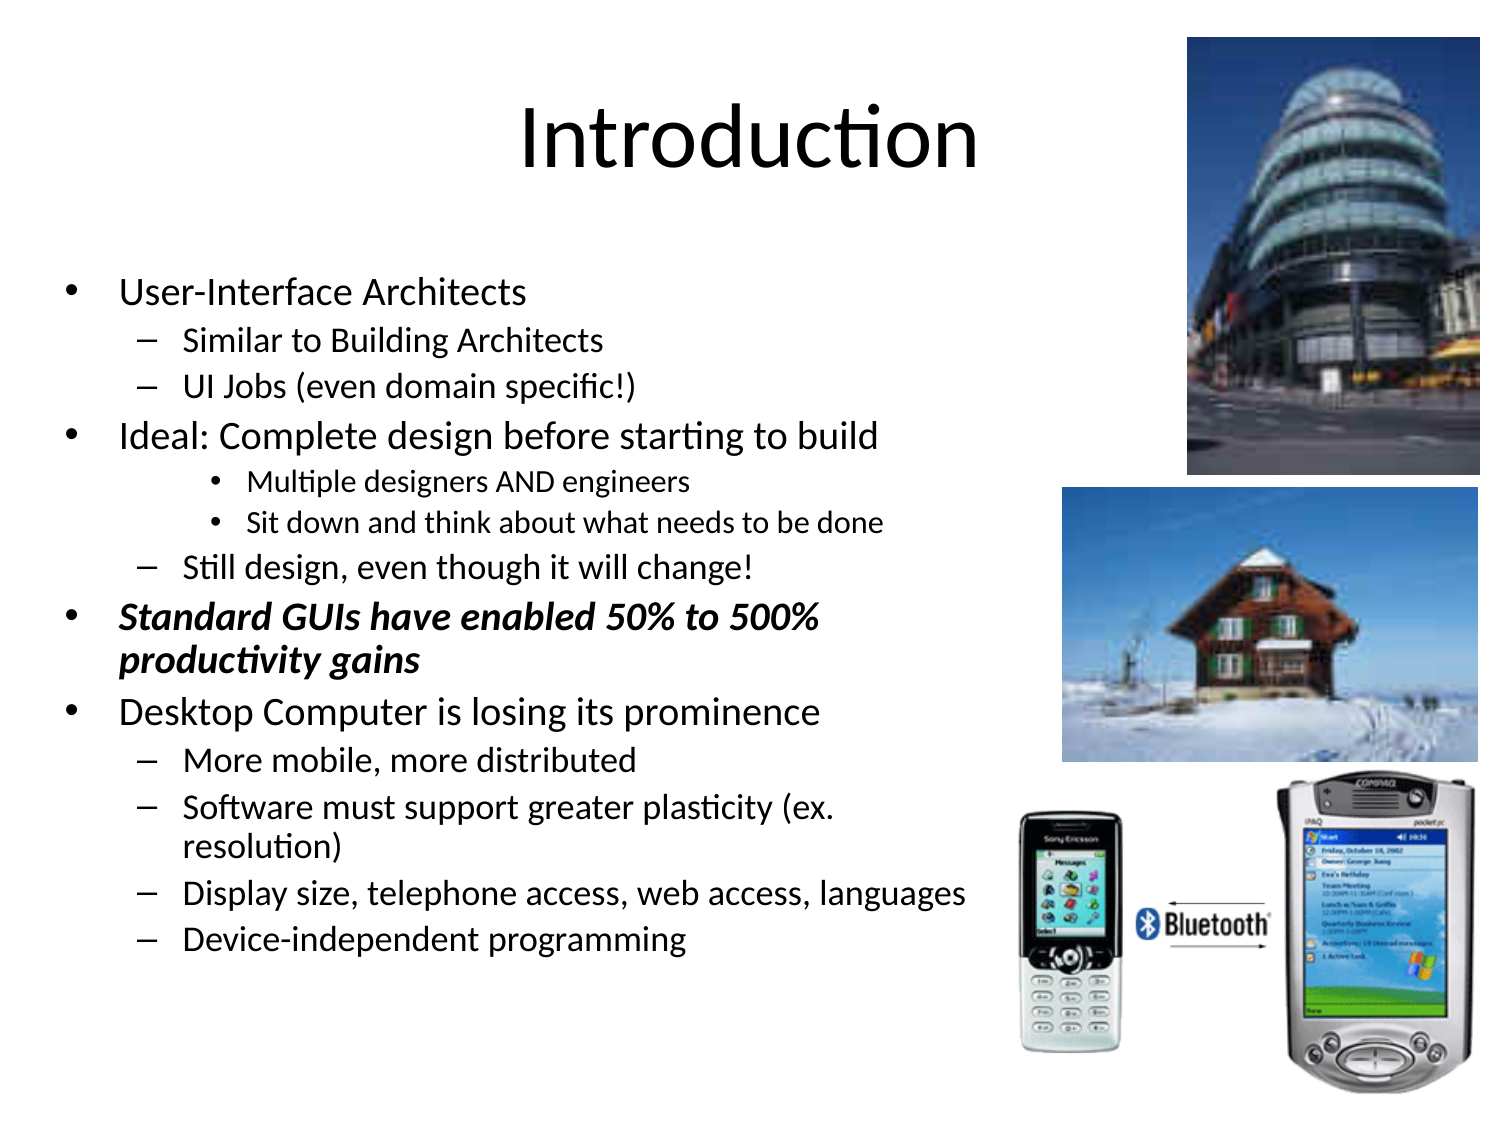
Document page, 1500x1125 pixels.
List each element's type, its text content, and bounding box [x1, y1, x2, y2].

picture [1012, 762, 1482, 1102]
title Introduction [49, 37, 1185, 225]
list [1062, 487, 1478, 760]
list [1187, 37, 1480, 476]
list User-Interface Architects Similar to Building Architects UI Jobs (even domain specific!) Ideal: Complete design before starting to build Multiple designers AND engineers Sit down and think about what needs to be done Still design, even though it will change! Standard GUIs have enabled 50% to 500% productivity gains Desktop Computer is losing its prominence More mobile, more distributed Software must support greater plasticity (ex. resolution) Display size, telephone access, web access, languages Device-independent programming [49, 262, 988, 1001]
